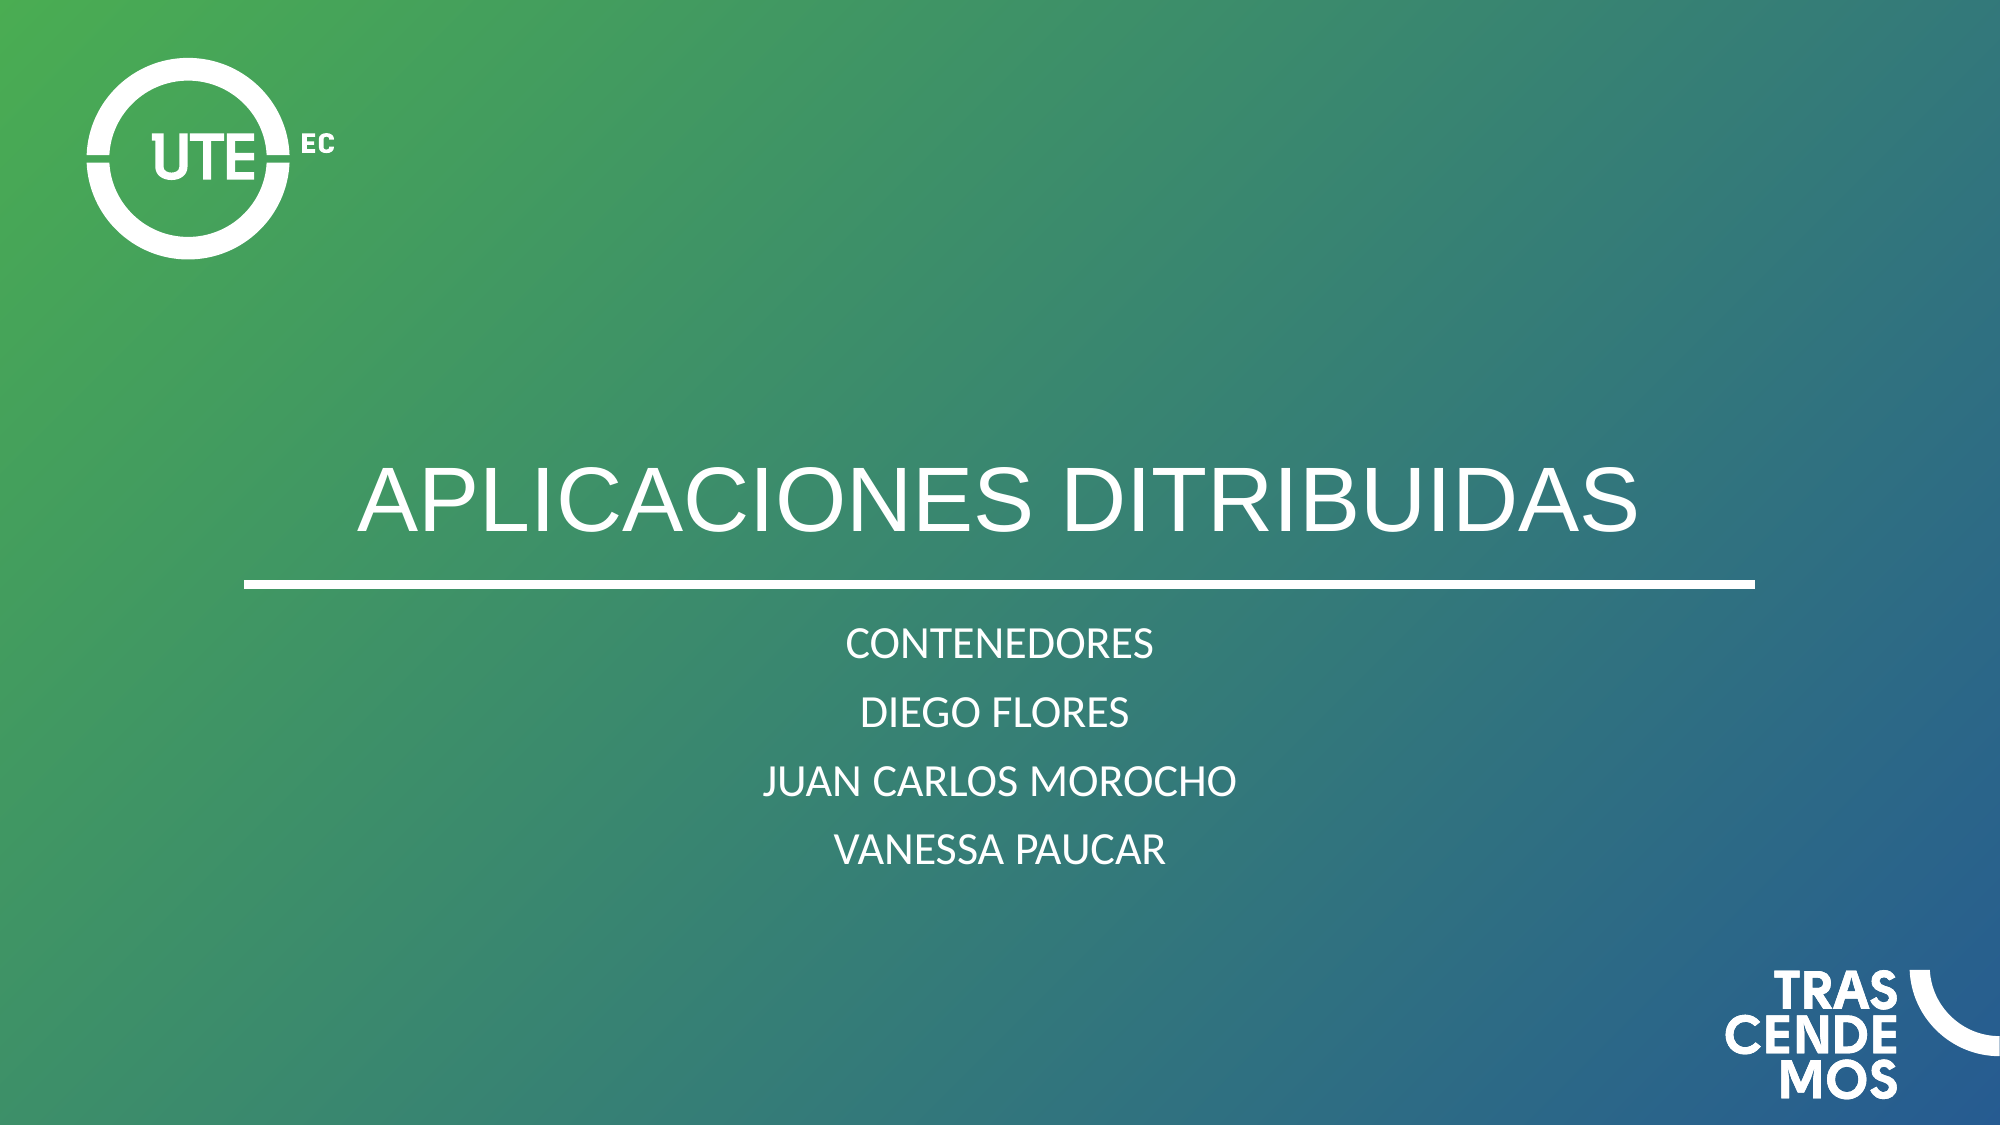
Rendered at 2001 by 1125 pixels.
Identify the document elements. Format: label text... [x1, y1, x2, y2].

title APLICACIONES DITRIBUIDAS [249, 167, 1750, 559]
subtitle CONTENEDORES DIEGO FLORES JUAN CARLOS MOROCHO VANESSA PAUCAR [249, 611, 1750, 884]
